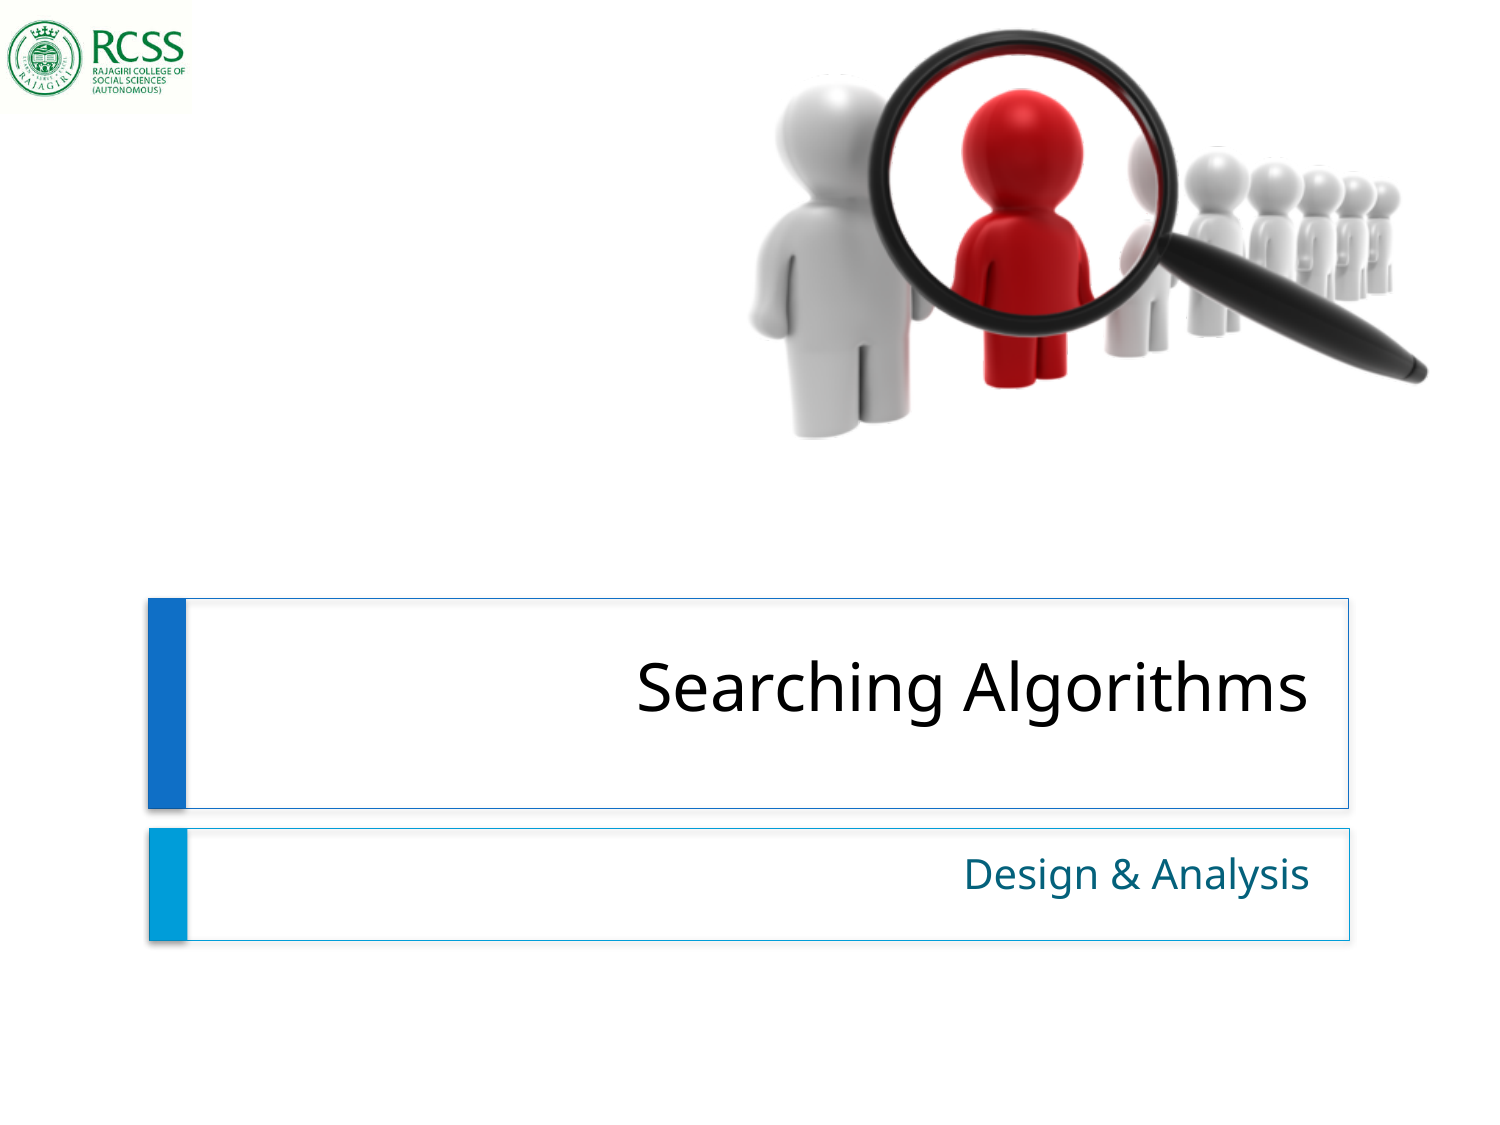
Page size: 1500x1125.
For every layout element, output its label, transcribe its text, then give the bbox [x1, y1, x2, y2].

title Searching Algorithms [200, 637, 1325, 800]
picture [0, 0, 192, 114]
subtitle Design & Analysis [200, 840, 1325, 929]
picture [691, 23, 1473, 513]
